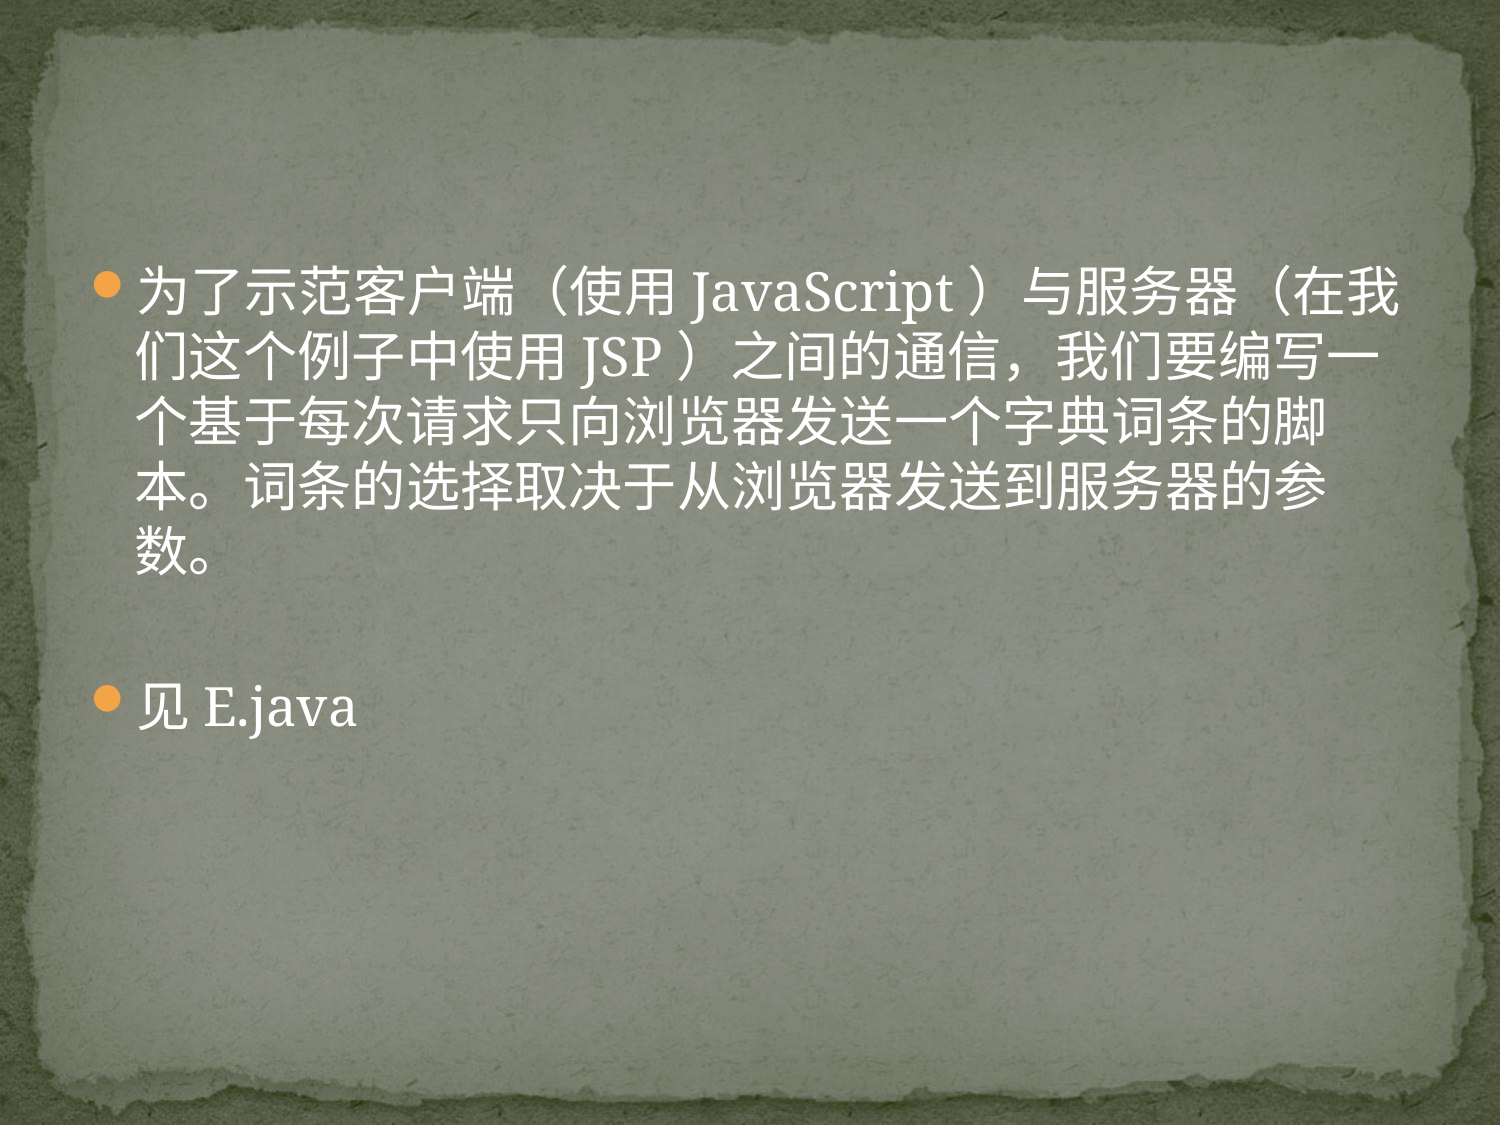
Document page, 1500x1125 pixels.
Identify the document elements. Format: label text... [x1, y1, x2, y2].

picture [0, 0, 1500, 1125]
list 为了示范客户端（使用JavaScript）与服务器（在我们这个例子中使用JSP）之间的通信，我们要编写一个基于每次请求只向浏览器发送一个字典词条的脚本。词条的选择取决于从浏览器发送到服务器的参数。 见E.java [74, 249, 1426, 1001]
